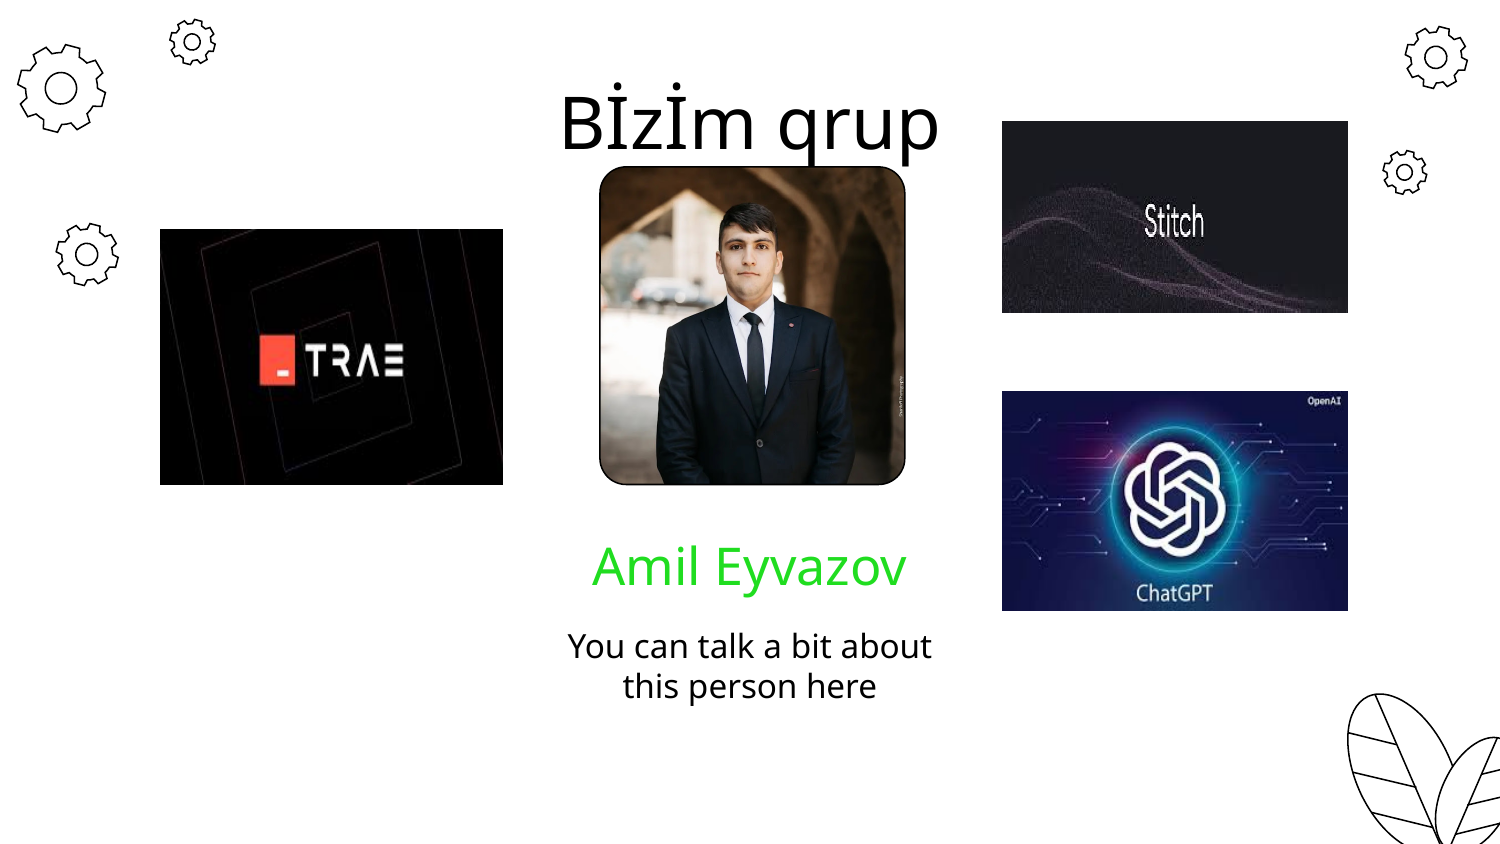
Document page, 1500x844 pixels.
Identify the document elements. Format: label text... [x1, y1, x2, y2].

subtitle You can talk a bit about this person here [561, 610, 939, 720]
title Bİzİm qrup [118, 72, 1382, 167]
picture [160, 229, 503, 485]
picture [1002, 391, 1349, 611]
picture [599, 166, 905, 485]
title Amil Eyvazov [561, 518, 939, 610]
picture [1002, 121, 1349, 313]
